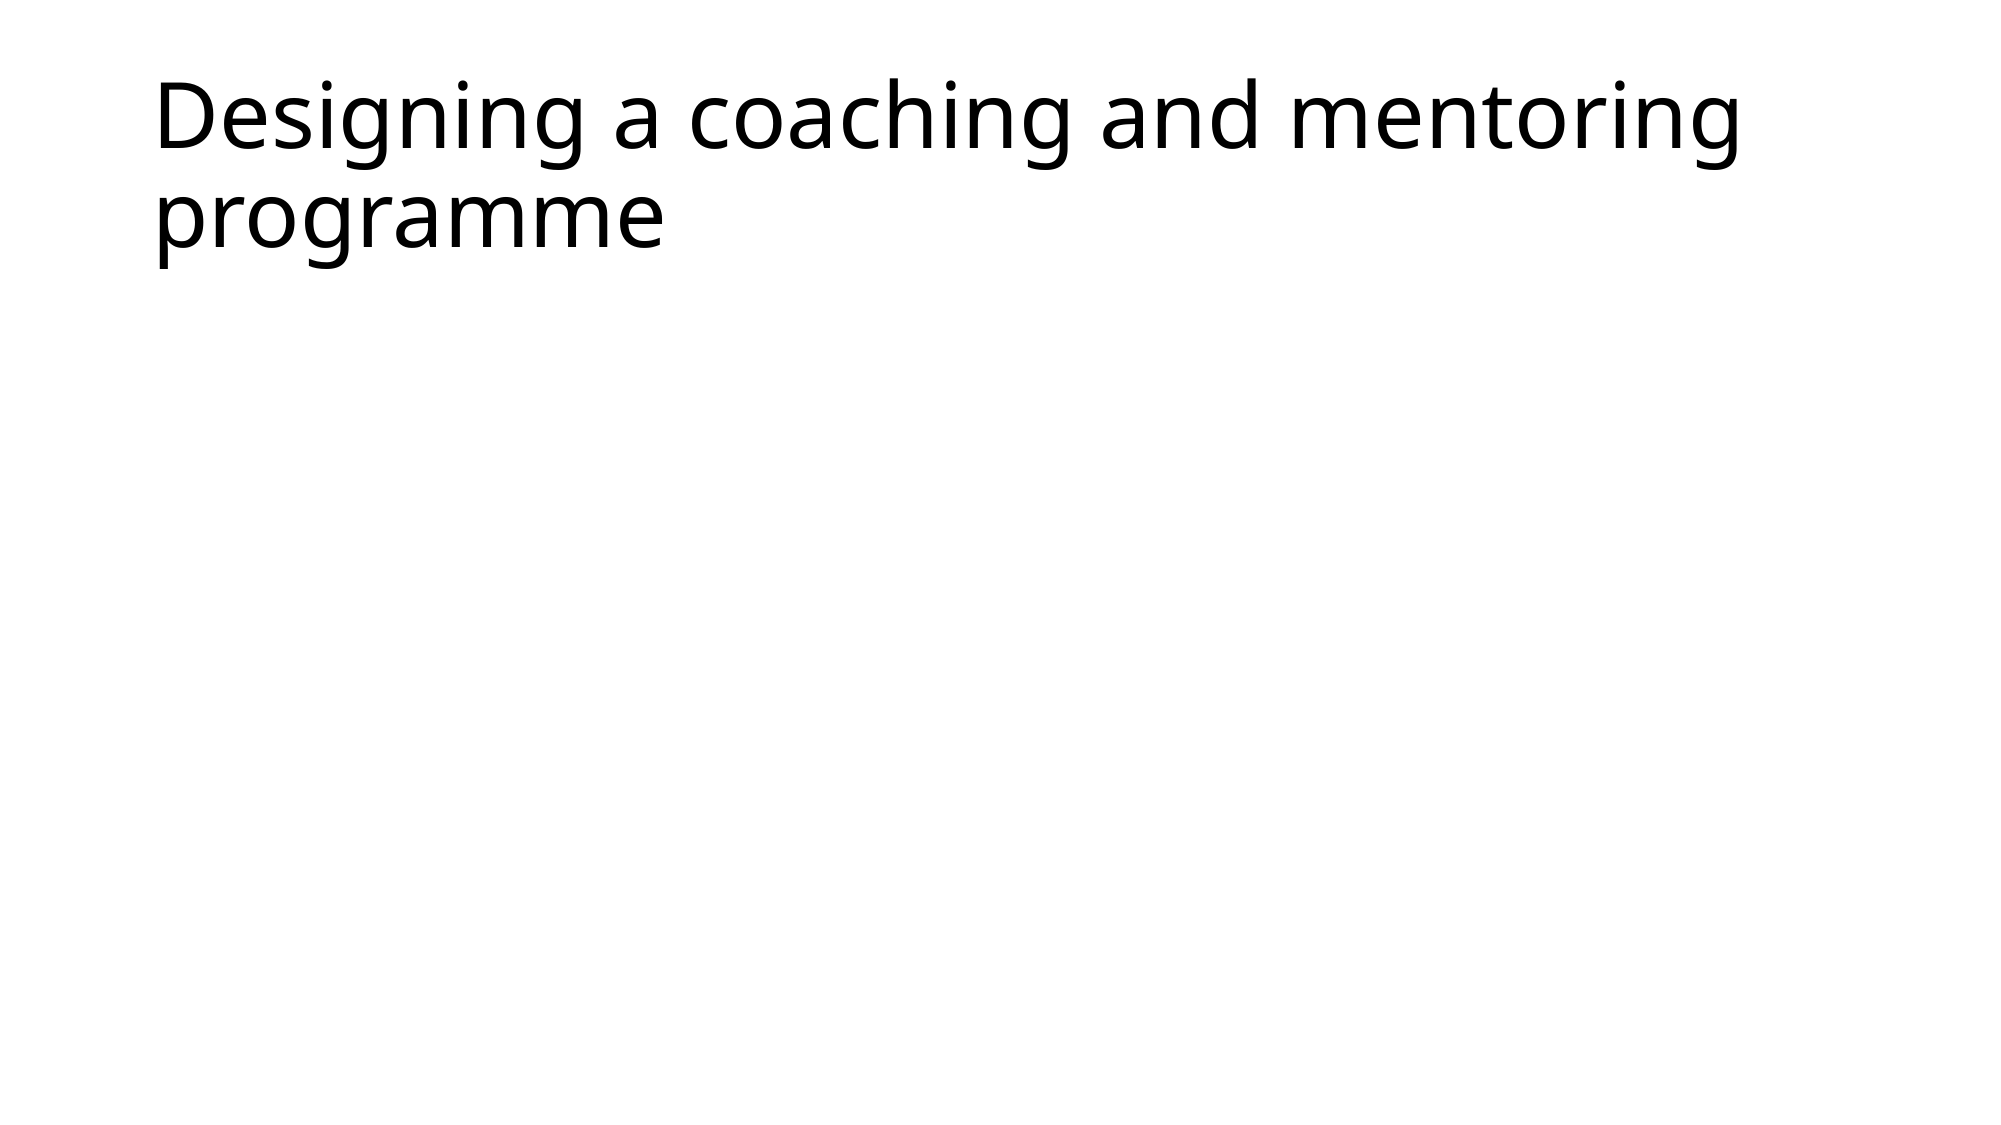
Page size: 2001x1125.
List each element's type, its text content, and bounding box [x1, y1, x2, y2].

title Designing a coaching and mentoring programme [137, 59, 1863, 278]
